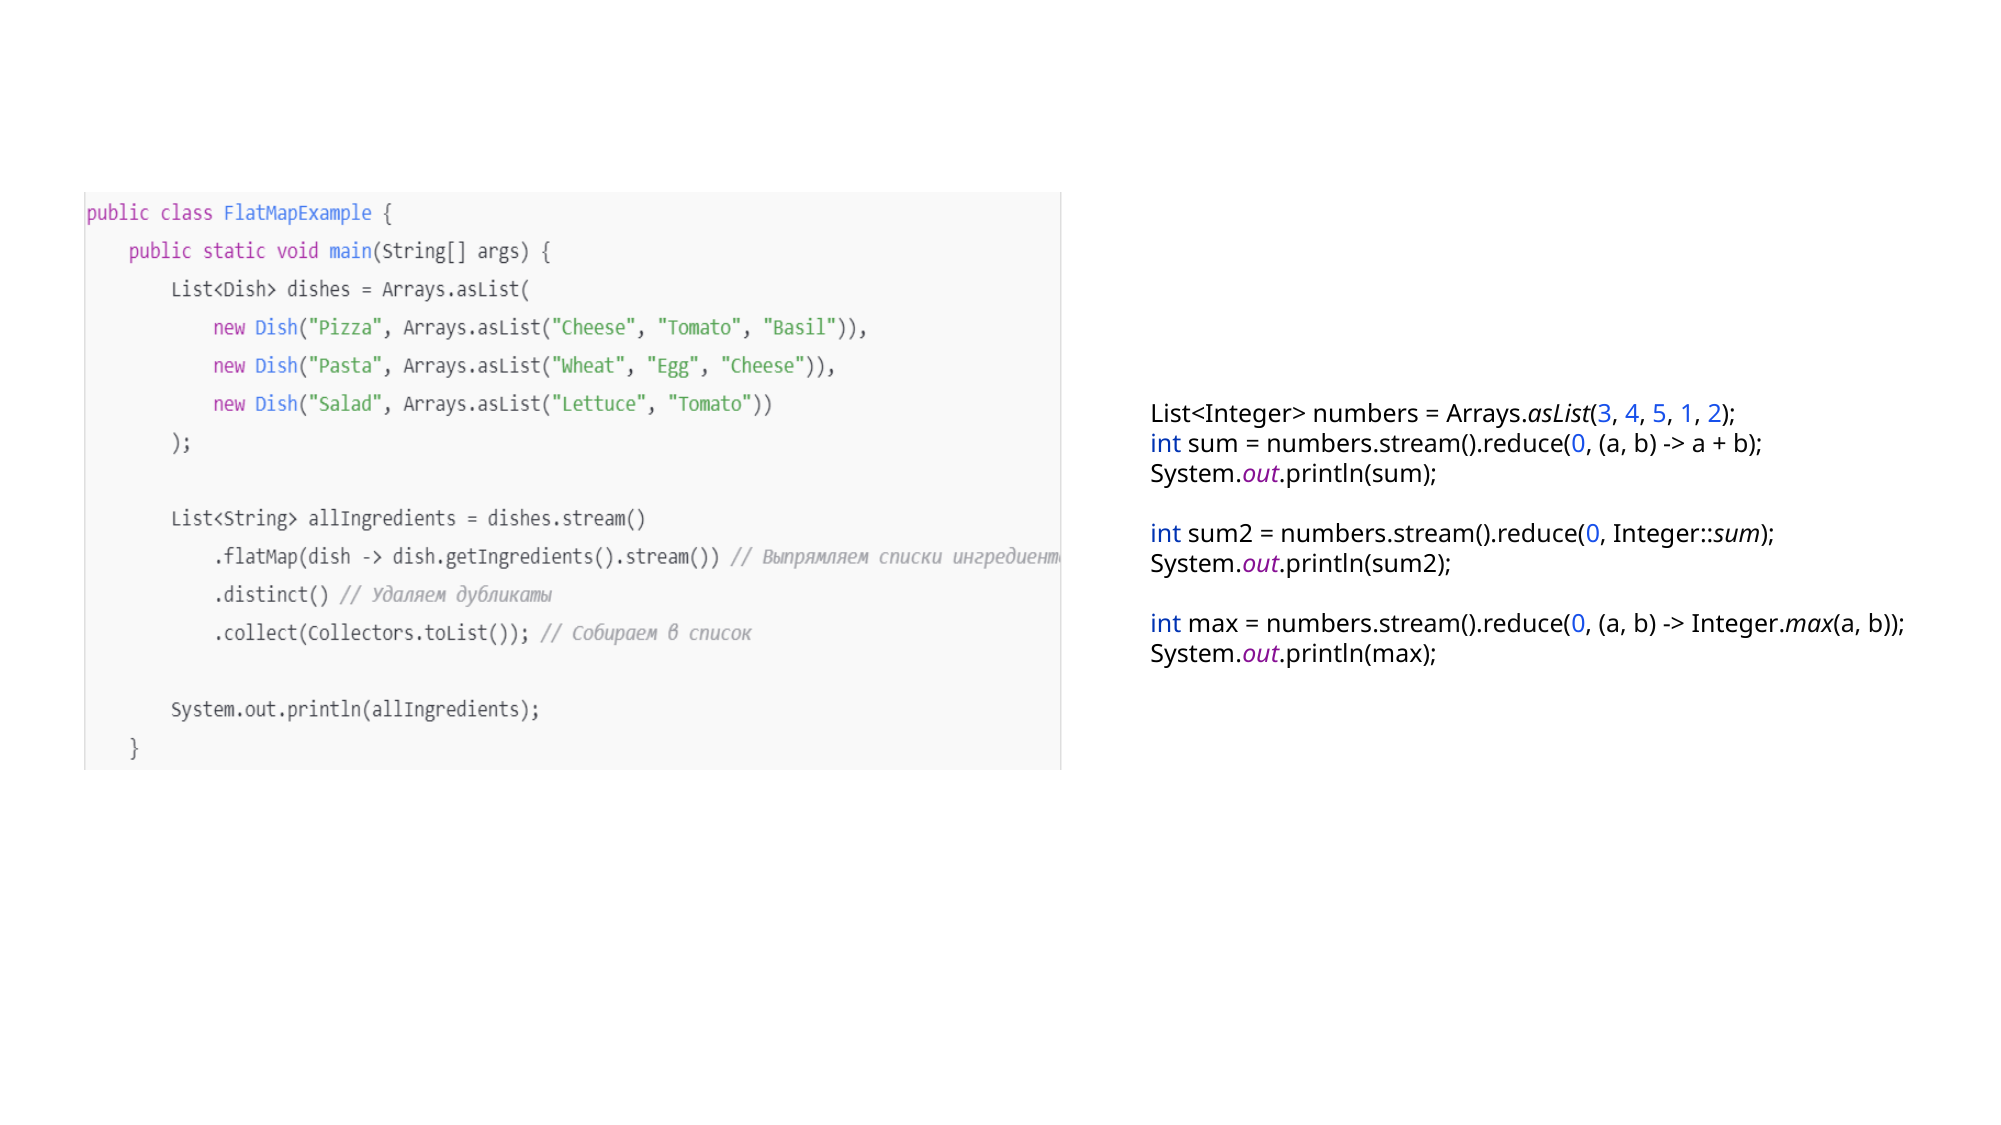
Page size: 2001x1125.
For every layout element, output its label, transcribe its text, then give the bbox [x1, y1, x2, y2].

picture [81, 192, 1113, 770]
text_box List<Integer> numbers = Arrays.asList(3, 4, 5, 1, 2); int sum = numbers.stream().reduce(0, (a, b) -> a + b); System.out.println(sum); int sum2 = numbers.stream().reduce(0, Integer::sum); System.out.println(sum2); int max = numbers.stream().reduce(0, (a, b) -> Integer.max(a, b)); System.out.println(max); [1135, 390, 1956, 675]
